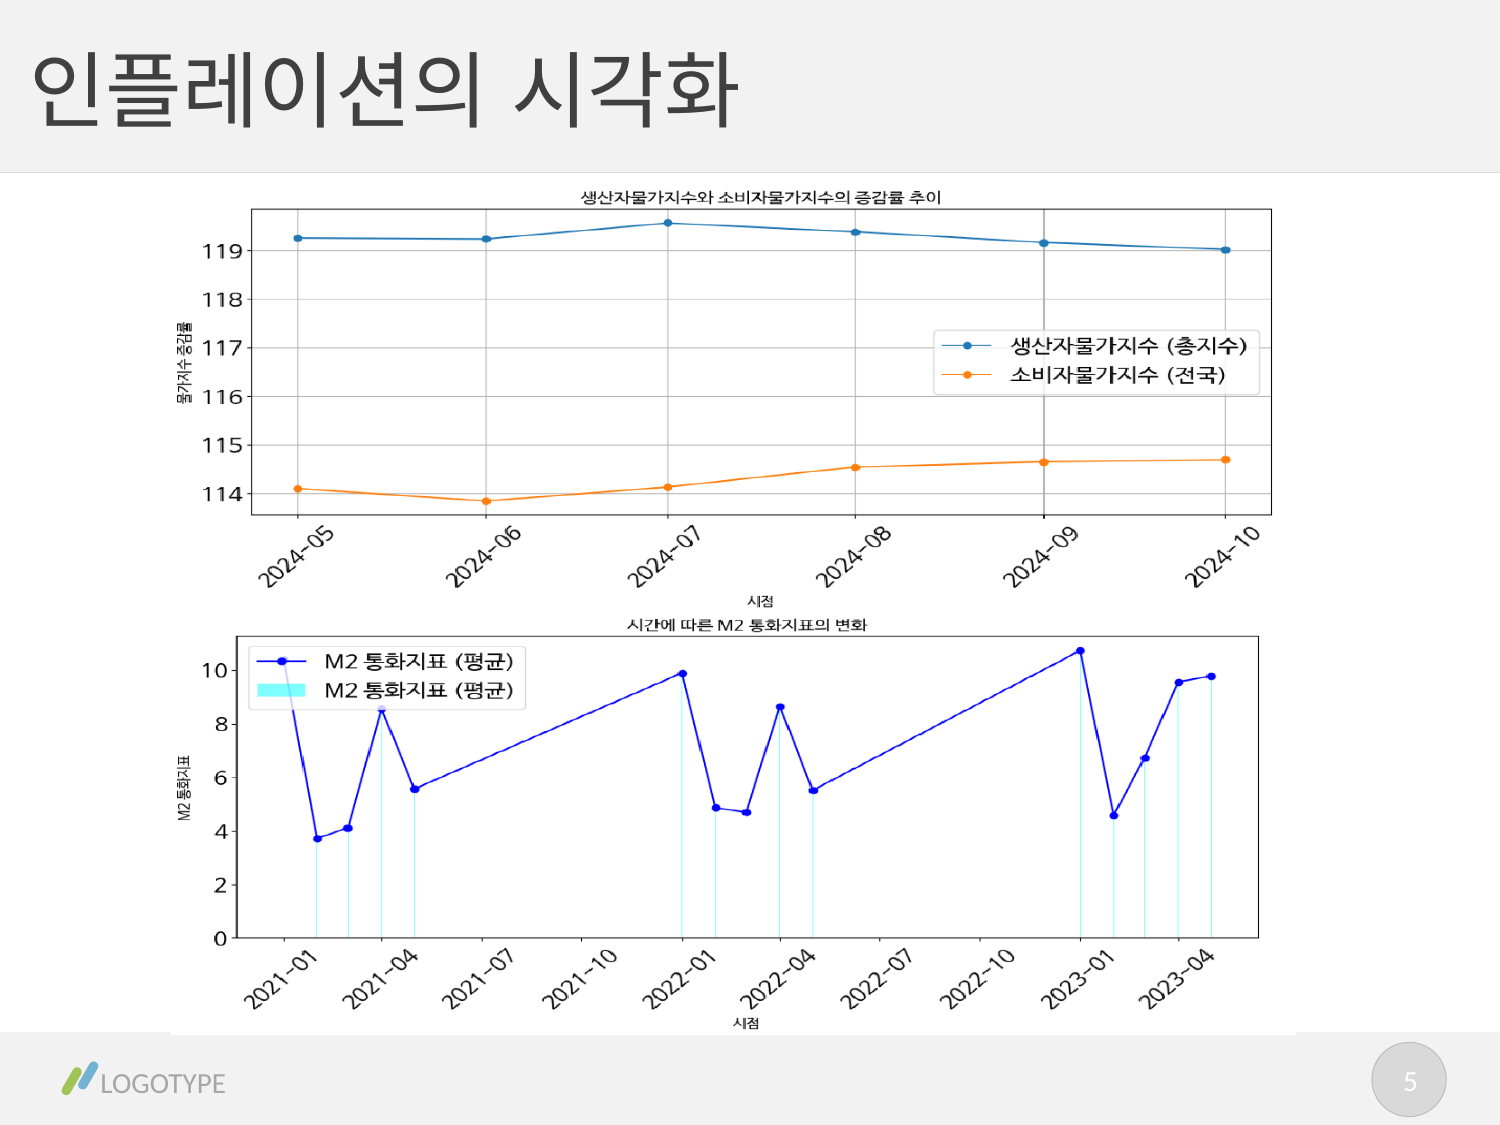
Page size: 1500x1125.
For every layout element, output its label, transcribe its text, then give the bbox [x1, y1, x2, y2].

title 인플레이션의 시각화 [29, 42, 1421, 134]
picture [170, 184, 1297, 1036]
